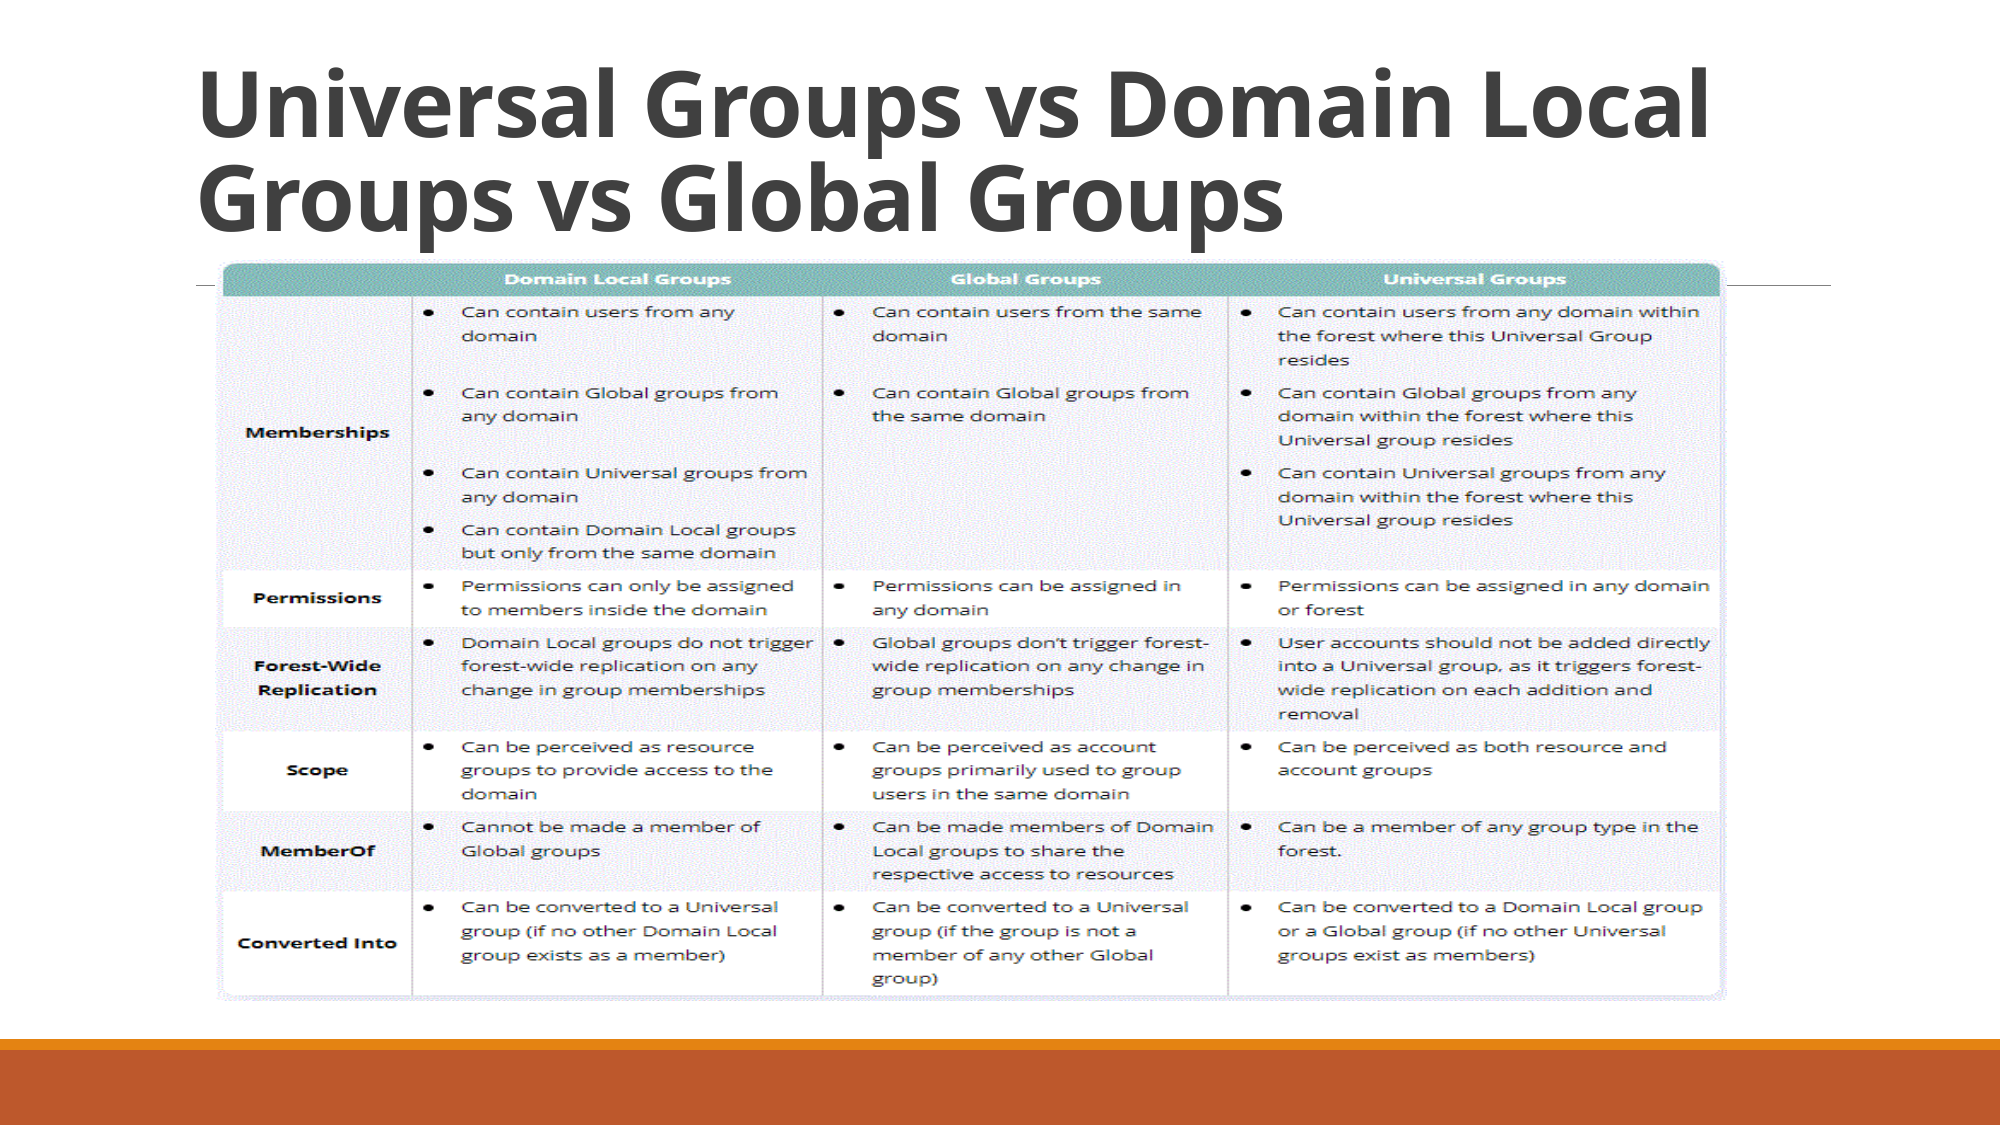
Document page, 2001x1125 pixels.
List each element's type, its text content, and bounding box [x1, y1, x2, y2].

title Universal Groups vs Domain Local Groups vs Global Groups [180, 47, 1830, 258]
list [214, 257, 1728, 1002]
